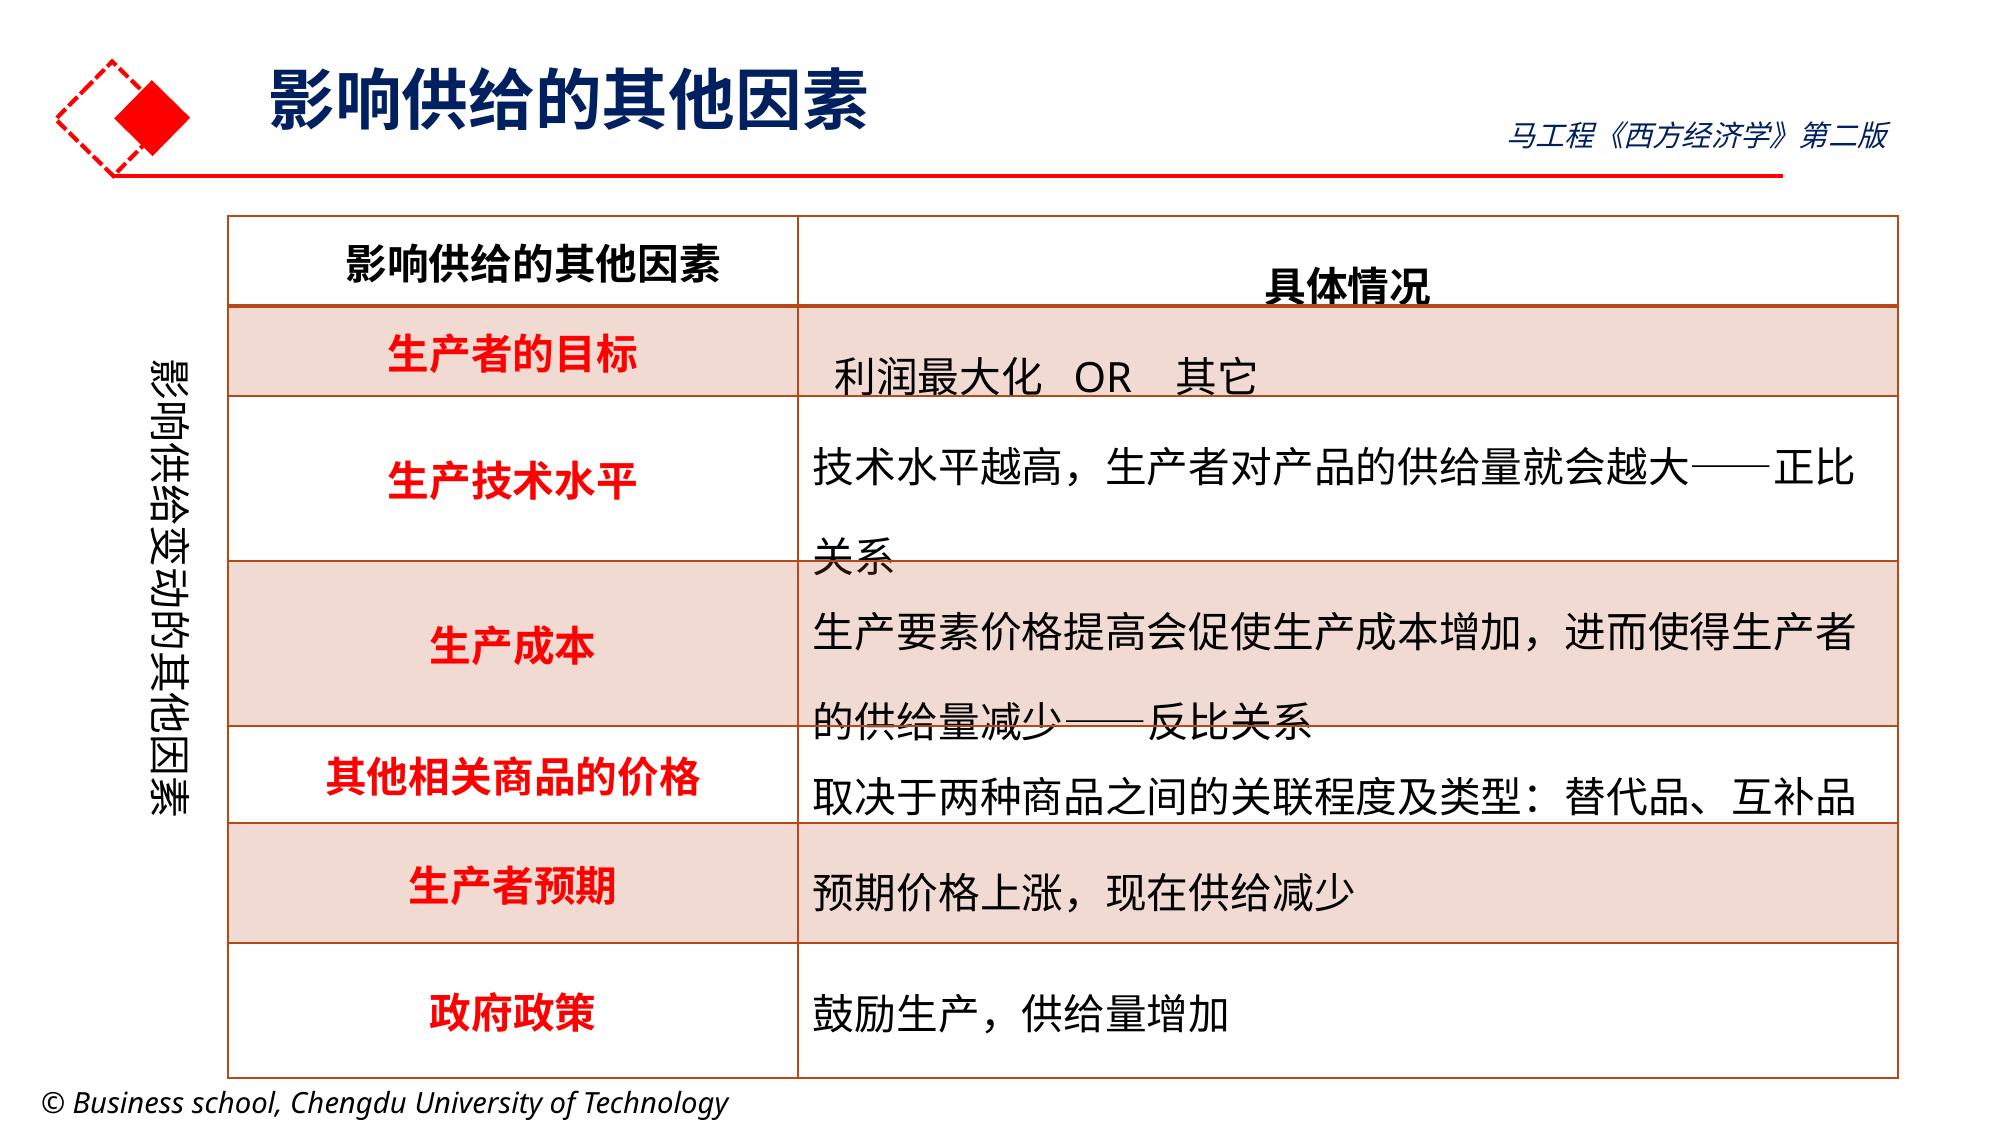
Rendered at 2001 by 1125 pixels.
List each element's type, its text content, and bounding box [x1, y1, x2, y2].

text_box [54, 61, 143, 178]
text_box 马工程《西方经济学》第二版 [1491, 109, 1979, 160]
table_header 具体情况 [799, 217, 1897, 304]
table_header 影响供给的其他因素 [229, 217, 797, 304]
table_cell 取决于两种商品之间的关联程度及类型：替代品、互补品 [799, 727, 1897, 822]
text_box 影响供给的其他因素 [253, 59, 1979, 207]
table_cell 技术水平越高，生产者对产品的供给量就会越大——正比关系 [799, 397, 1897, 560]
table_cell 生产要素价格提高会促使生产成本增加，进而使得生产者的供给量减少——反比关系 [799, 562, 1897, 725]
table_cell 生产者预期 [229, 824, 797, 942]
table_cell 生产技术水平 [229, 397, 797, 560]
table_cell 其他相关商品的价格 [229, 727, 797, 822]
table_cell 预期价格上涨，现在供给减少 [799, 824, 1897, 942]
table_cell 利润最大化 OR 其它 [799, 308, 1897, 395]
table_cell 鼓励生产，供给量增加 [799, 944, 1897, 1077]
table_cell 生产者的目标 [229, 308, 797, 395]
text_box 影响供给变动的其他因素 [122, 344, 204, 834]
table_cell 生产成本 [229, 562, 797, 725]
table_cell 政府政策 [229, 944, 797, 1077]
text_box [114, 80, 191, 157]
